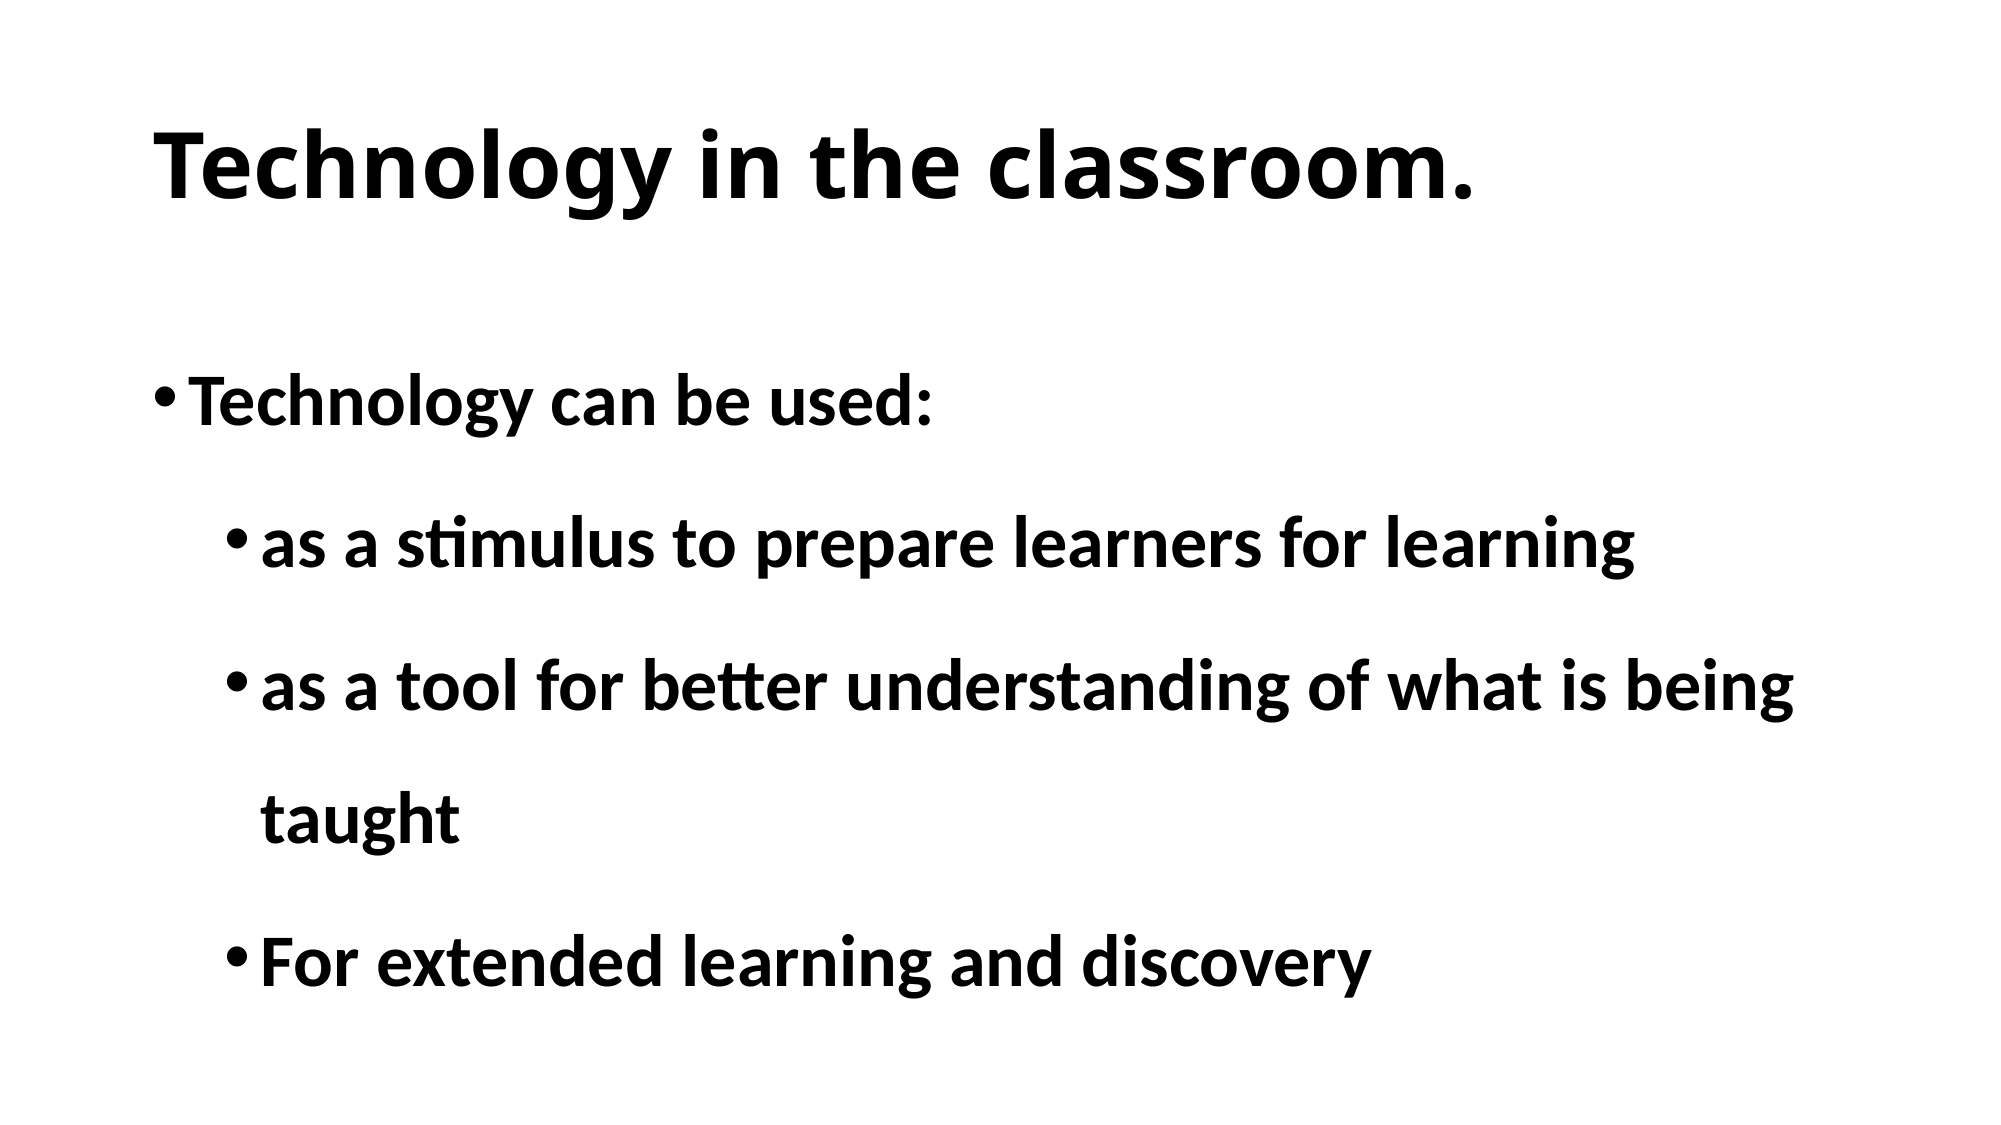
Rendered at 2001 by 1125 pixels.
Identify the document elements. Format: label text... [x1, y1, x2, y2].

list Technology can be used: as a stimulus to prepare learners for learning as a tool for better understanding of what is being taught For extended learning and discovery [137, 299, 1863, 1014]
title Technology in the classroom. [137, 59, 1863, 278]
